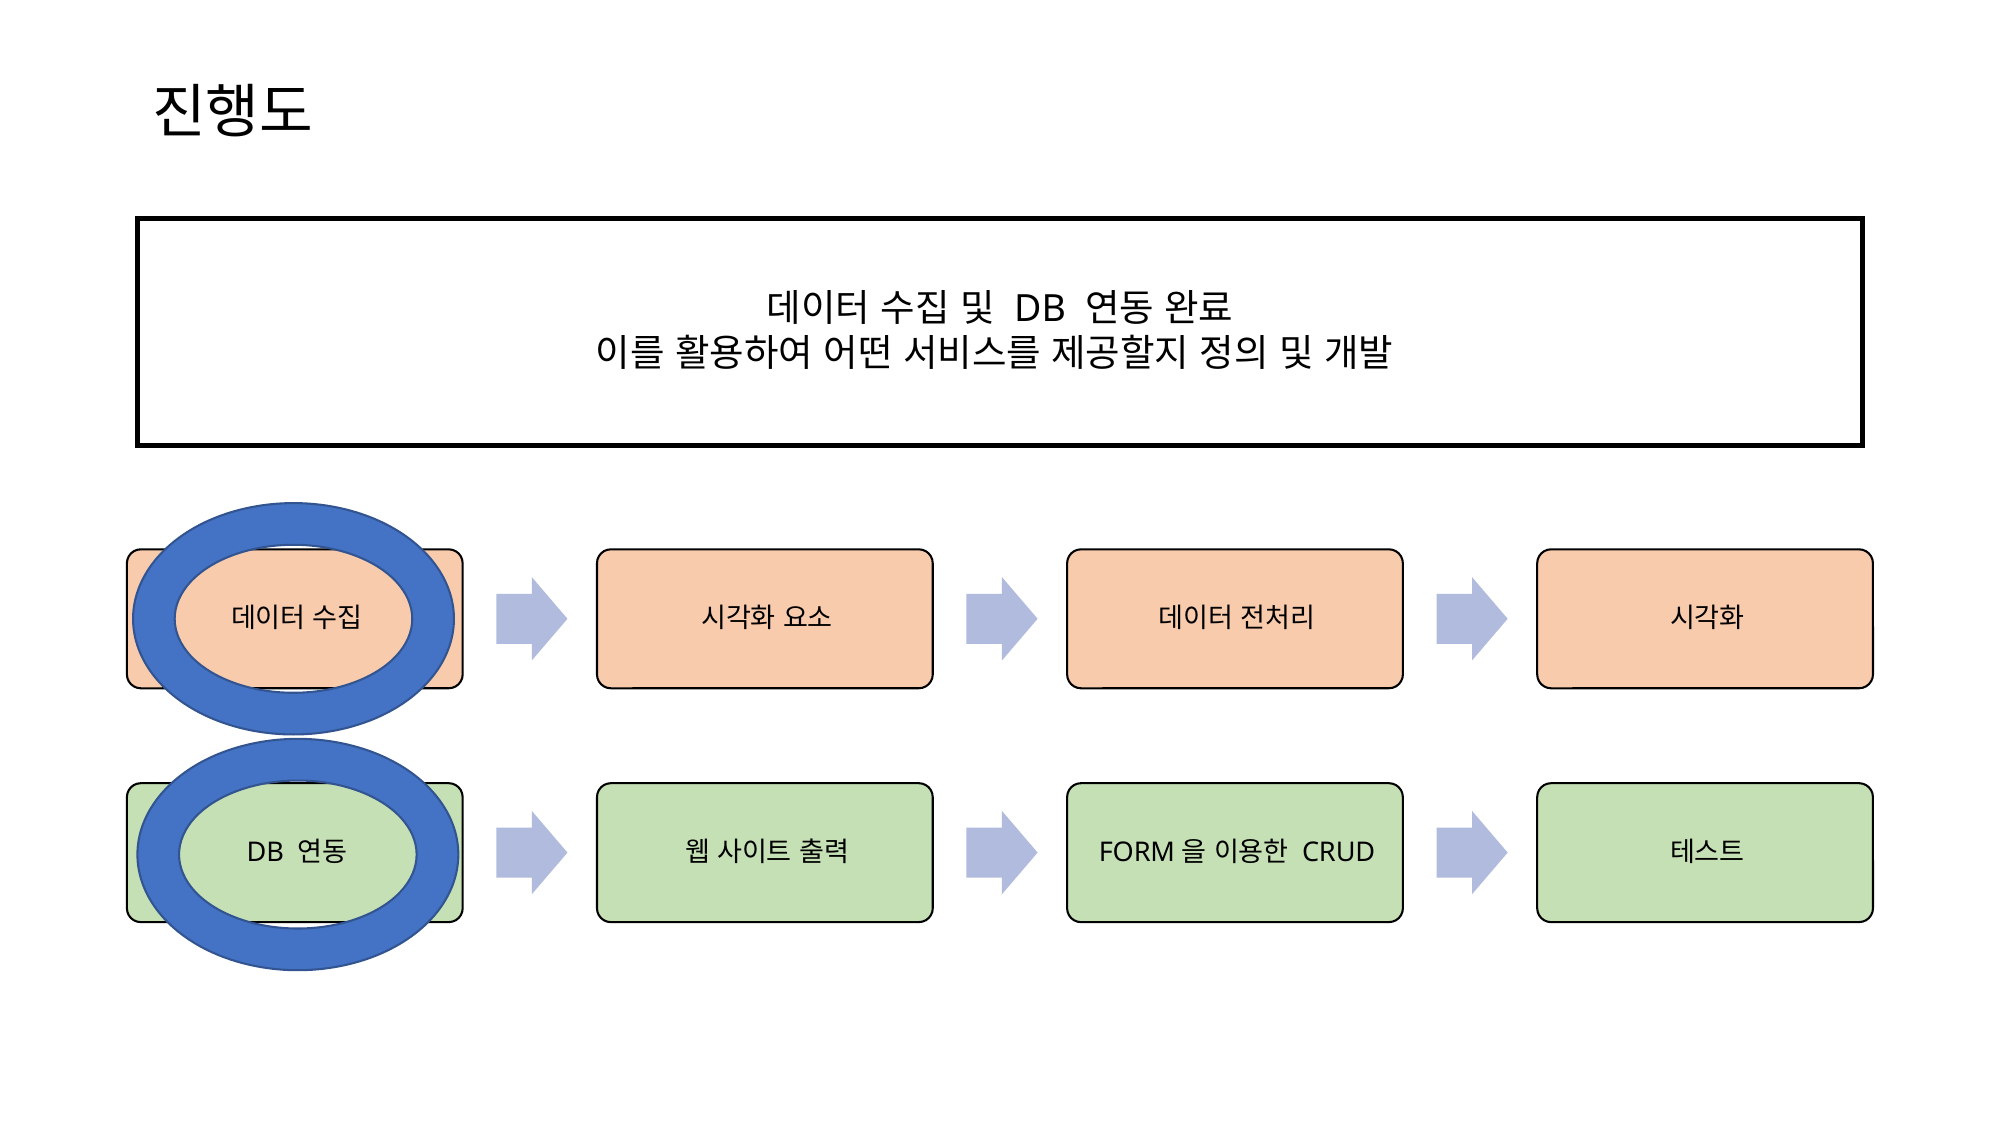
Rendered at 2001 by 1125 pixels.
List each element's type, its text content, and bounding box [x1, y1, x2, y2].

text_box 데이터 수집 및 DB 연동 완료 이를 활용하여 어떤 서비스를 제공할지 정의 및 개발 [182, 276, 1818, 381]
text_box [170, 737, 426, 783]
title 진행도 [137, 59, 1863, 168]
text_box [164, 502, 423, 549]
text_box [164, 689, 423, 736]
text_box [126, 549, 1874, 689]
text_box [126, 783, 1874, 923]
text_box [167, 923, 429, 972]
